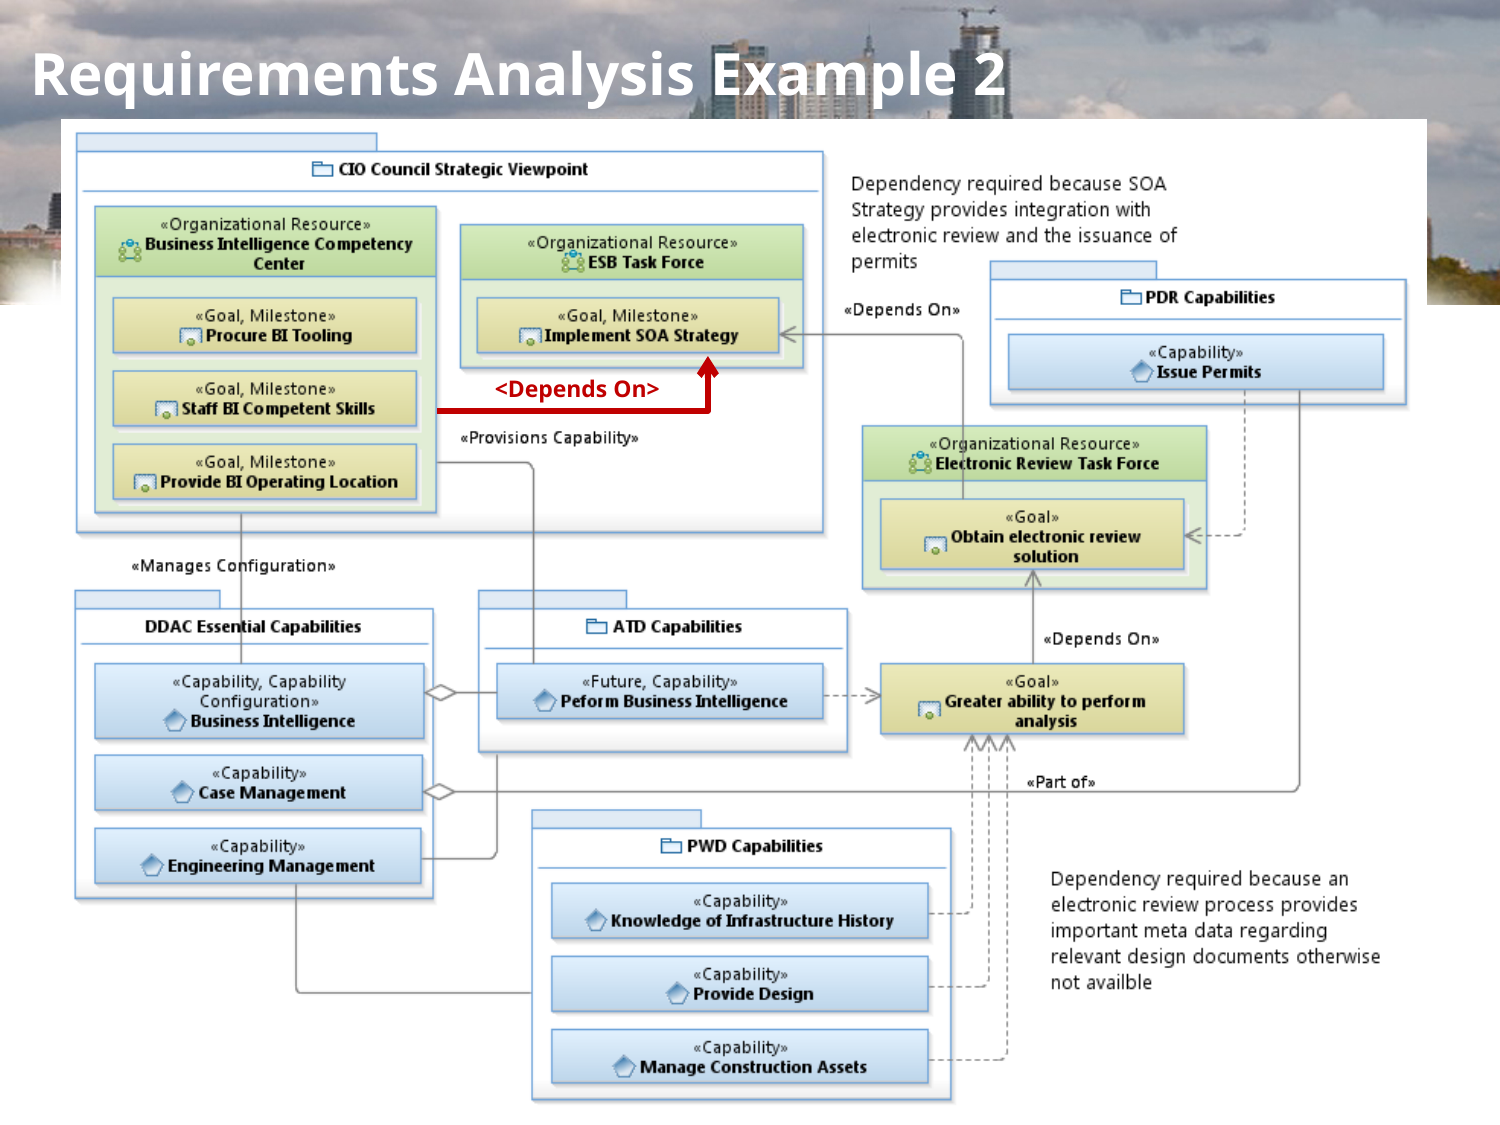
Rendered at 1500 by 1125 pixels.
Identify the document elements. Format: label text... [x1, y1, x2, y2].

title Requirements Analysis Example 2 [29, 38, 1500, 117]
picture [0, 0, 1500, 1122]
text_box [437, 355, 709, 411]
